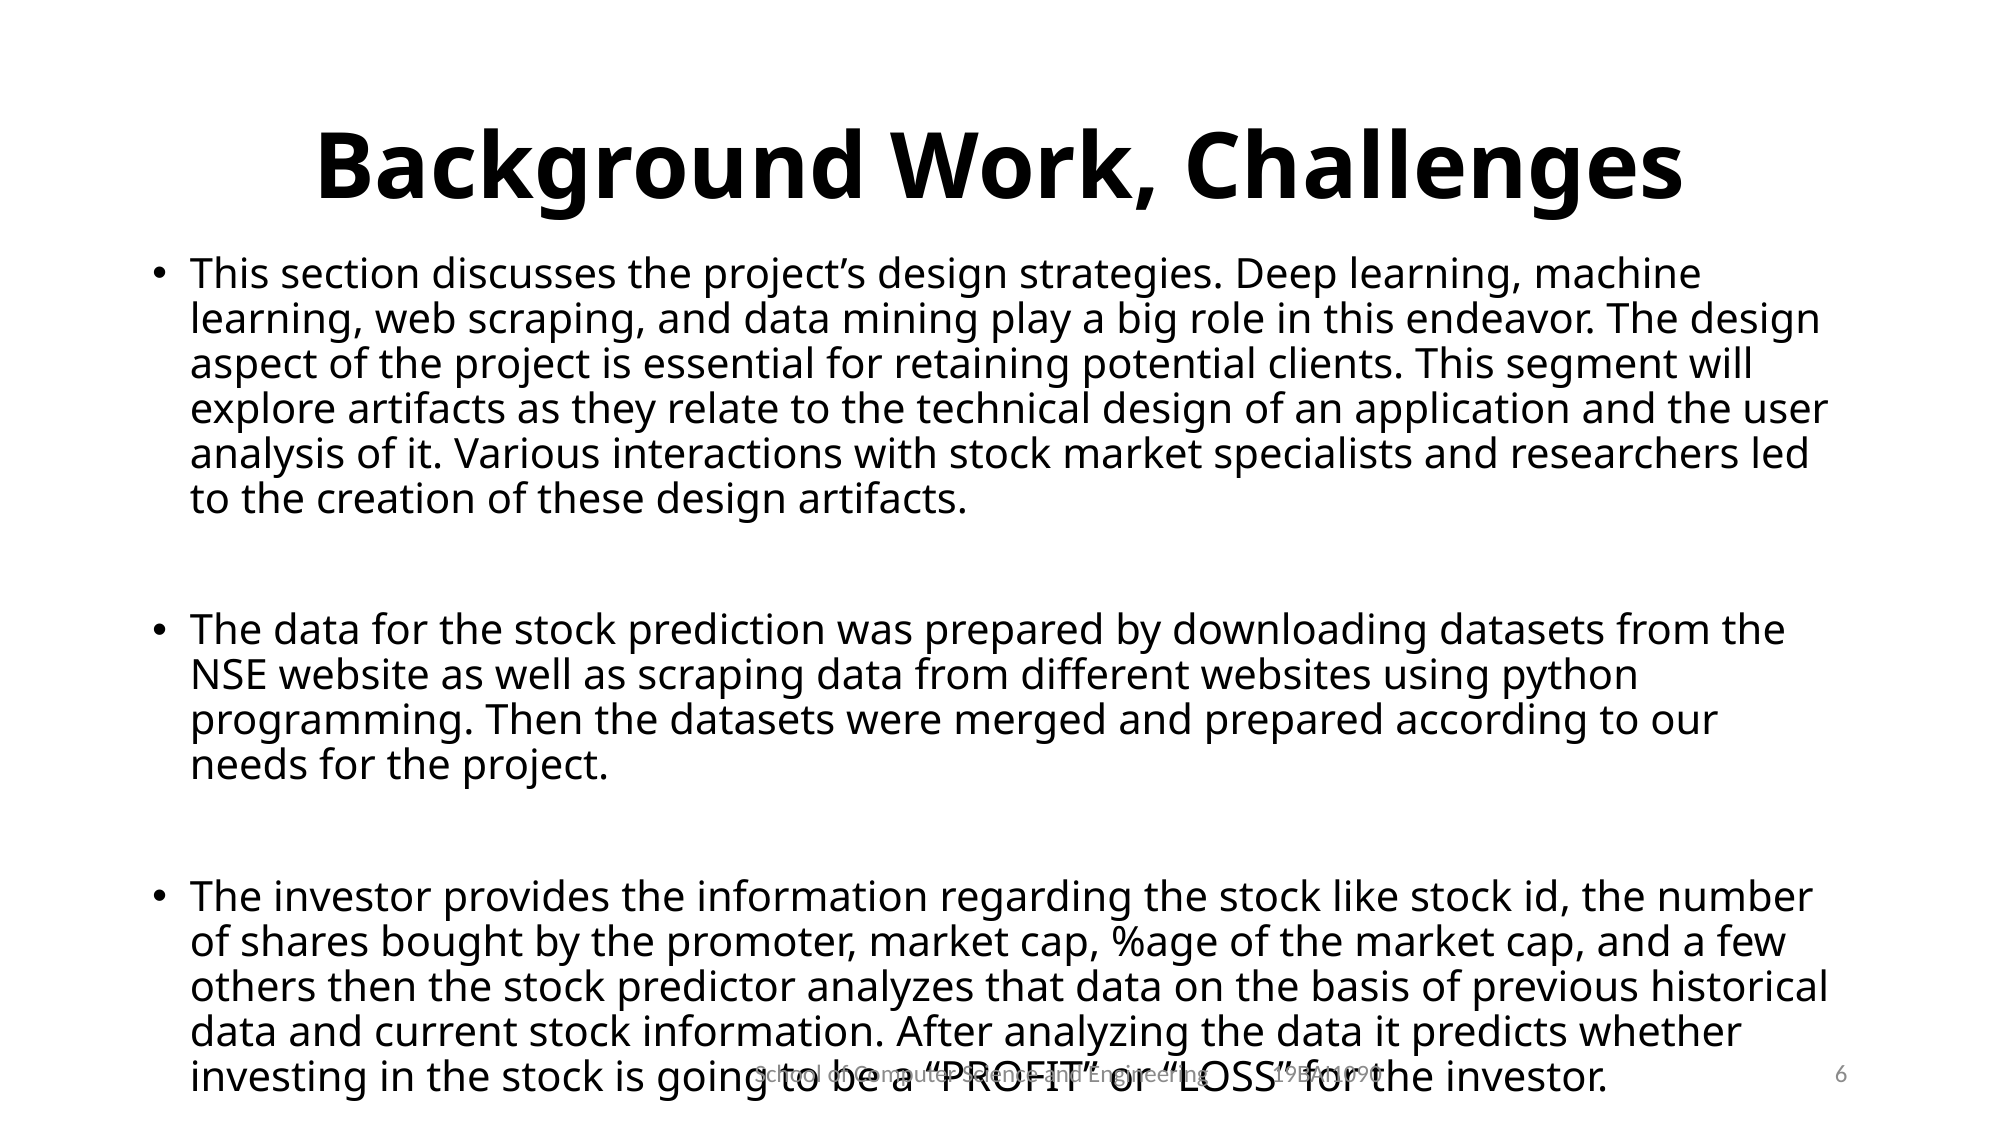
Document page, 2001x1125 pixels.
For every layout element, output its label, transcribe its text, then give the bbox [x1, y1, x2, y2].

footer School of Computer Science and Engineering 19BAI1090 [432, 1042, 1412, 1103]
slide_number 6 [1412, 1042, 1863, 1103]
title Background Work, Challenges [137, 59, 1863, 244]
list This section discusses the project’s design strategies. Deep learning, machine learning, web scraping, and data mining play a big role in this endeavor. The design aspect of the project is essential for retaining potential clients. This segment will explore artifacts as they relate to the technical design of an application and the user analysis of it. Various interactions with stock market specialists and researchers led to the creation of these design artifacts. The data for the stock prediction was prepared by downloading datasets from the NSE website as well as scraping data from different websites using python programming. Then the datasets were merged and prepared according to our needs for the project. The investor provides the information regarding the stock like stock id, the number of shares bought by the promoter, market cap, %age of the market cap, and a few others then the stock predictor analyzes that data on the basis of previous historical data and current stock information. After analyzing the data it predicts whether investing in the stock is going to be a “PROFIT” or “LOSS” for the investor. [137, 244, 1863, 959]
